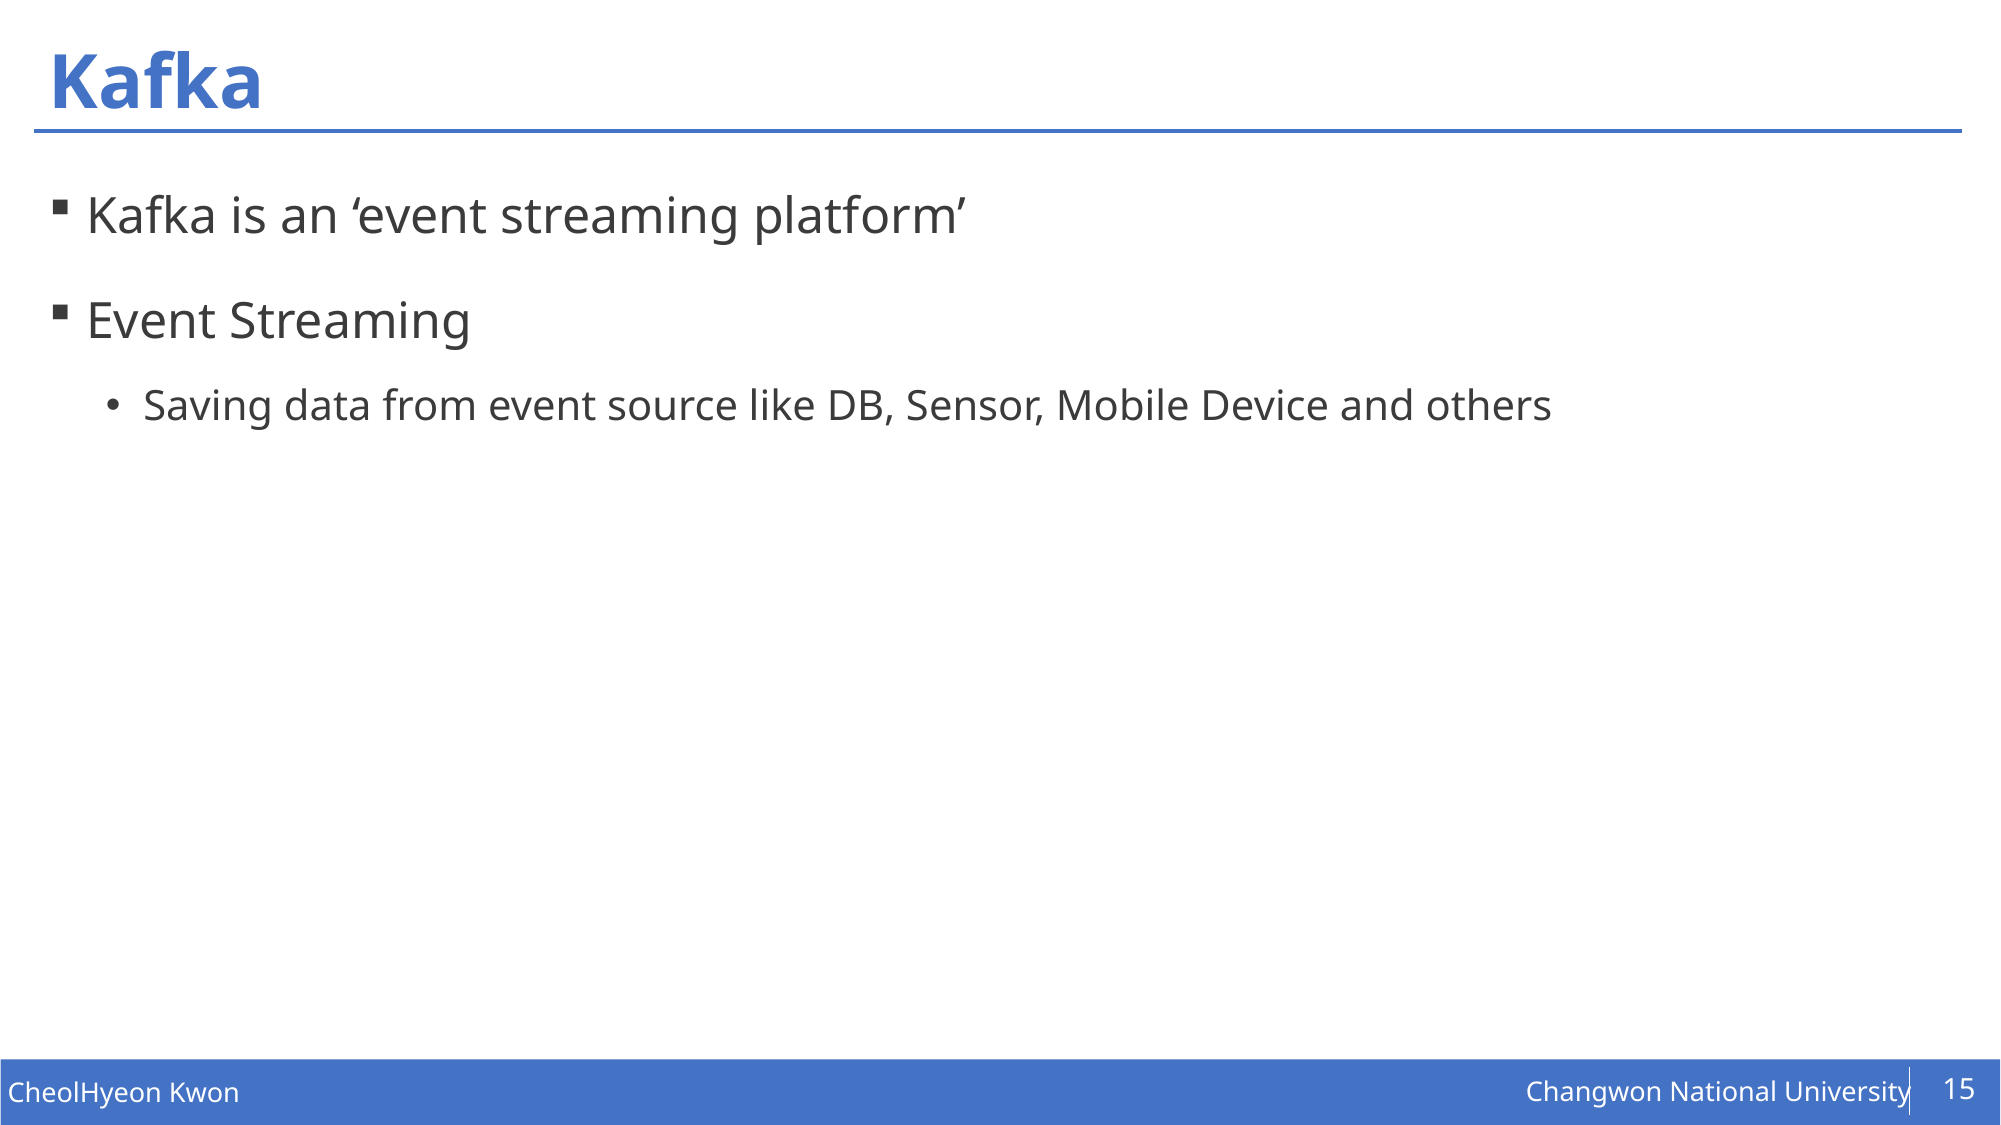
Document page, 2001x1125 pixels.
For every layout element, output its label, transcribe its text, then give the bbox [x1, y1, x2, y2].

title Kafka [33, 27, 1963, 143]
list Kafka is an ‘event streaming platform’ Event Streaming Saving data from event source like DB, Sensor, Mobile Device and others [33, 152, 1963, 997]
slide_number 15 [1922, 1060, 1996, 1121]
